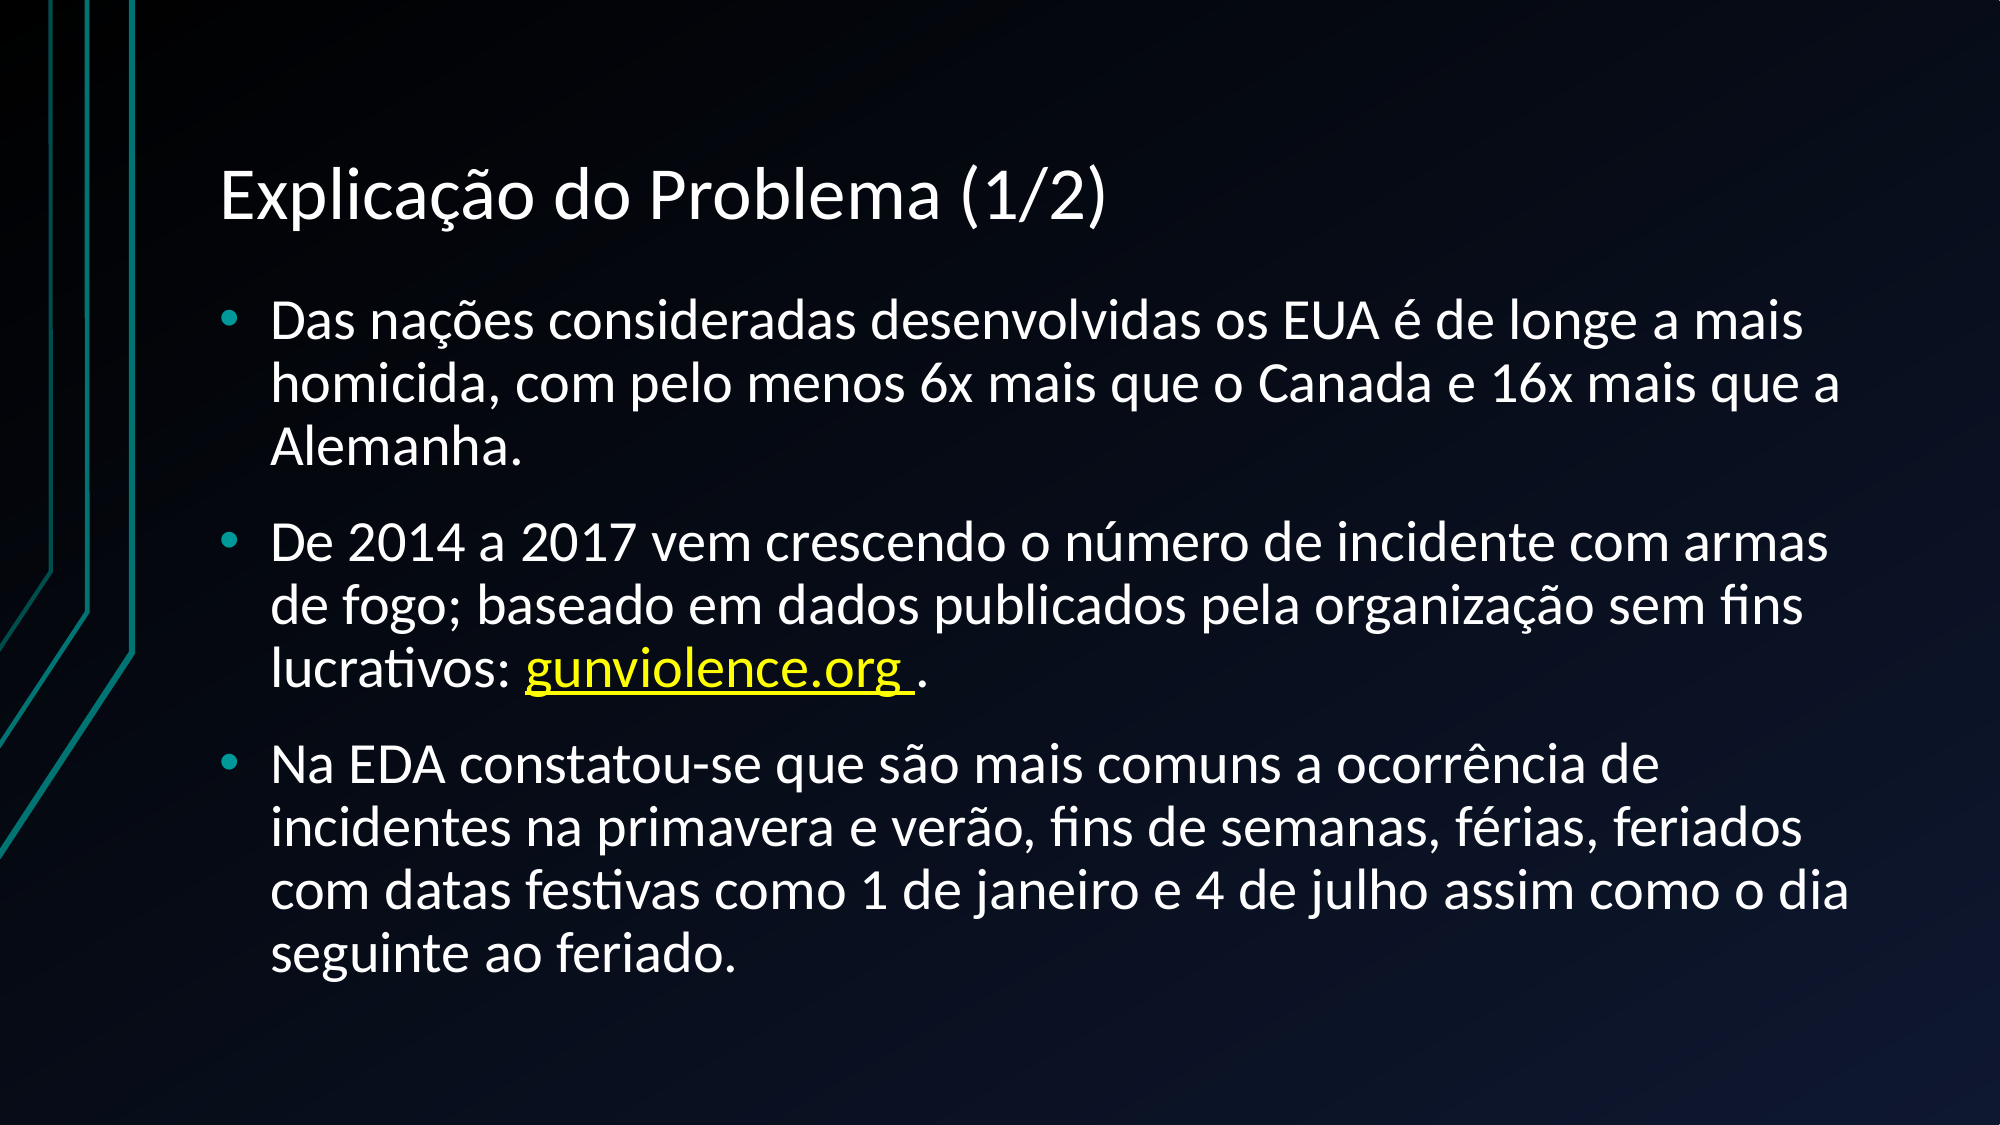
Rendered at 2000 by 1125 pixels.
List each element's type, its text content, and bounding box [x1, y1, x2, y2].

list Das nações consideradas desenvolvidas os EUA é de longe a mais homicida, com pelo menos 6x mais que o Canada e 16x mais que a Alemanha. De 2014 a 2017 vem crescendo o número de incidente com armas de fogo; baseado em dados publicados pela organização sem fins lucrativos: gunviolence.org . Na EDA constatou-se que são mais comuns a ocorrência de incidentes na primavera e verão, fins de semanas, férias, feriados com datas festivas como 1 de janeiro e 4 de julho assim como o dia seguinte ao feriado. [199, 279, 1900, 1012]
title Explicação do Problema (1/2) [199, 45, 1900, 246]
